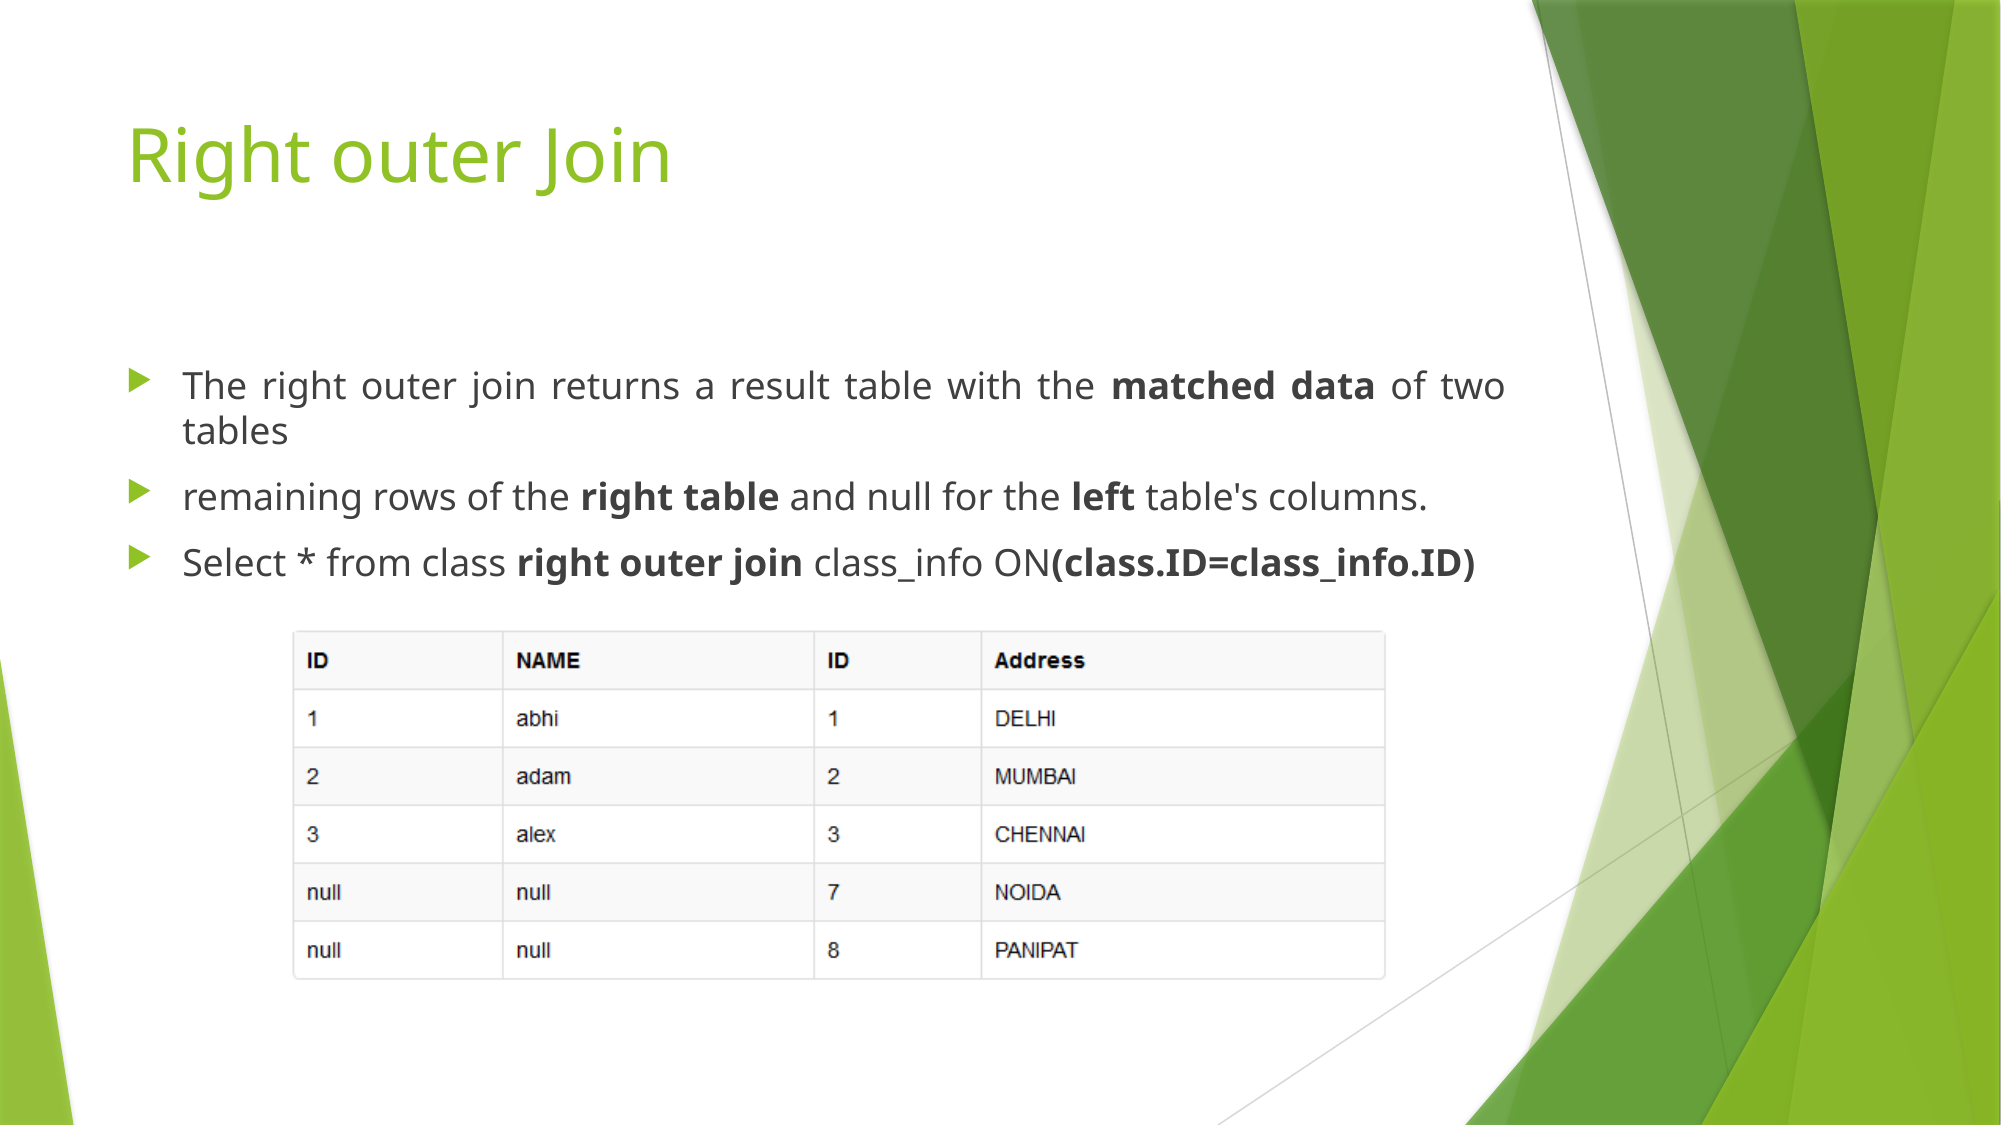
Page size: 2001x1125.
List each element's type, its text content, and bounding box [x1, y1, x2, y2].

list The right outer join returns a result table with the matched data of two tables remaining rows of the right table and null for the left table's columns. Select * from class right outer join class_info ON(class.ID=class_info.ID) [111, 354, 1522, 992]
title Right outer Join [111, 99, 1522, 317]
picture [284, 623, 1397, 992]
